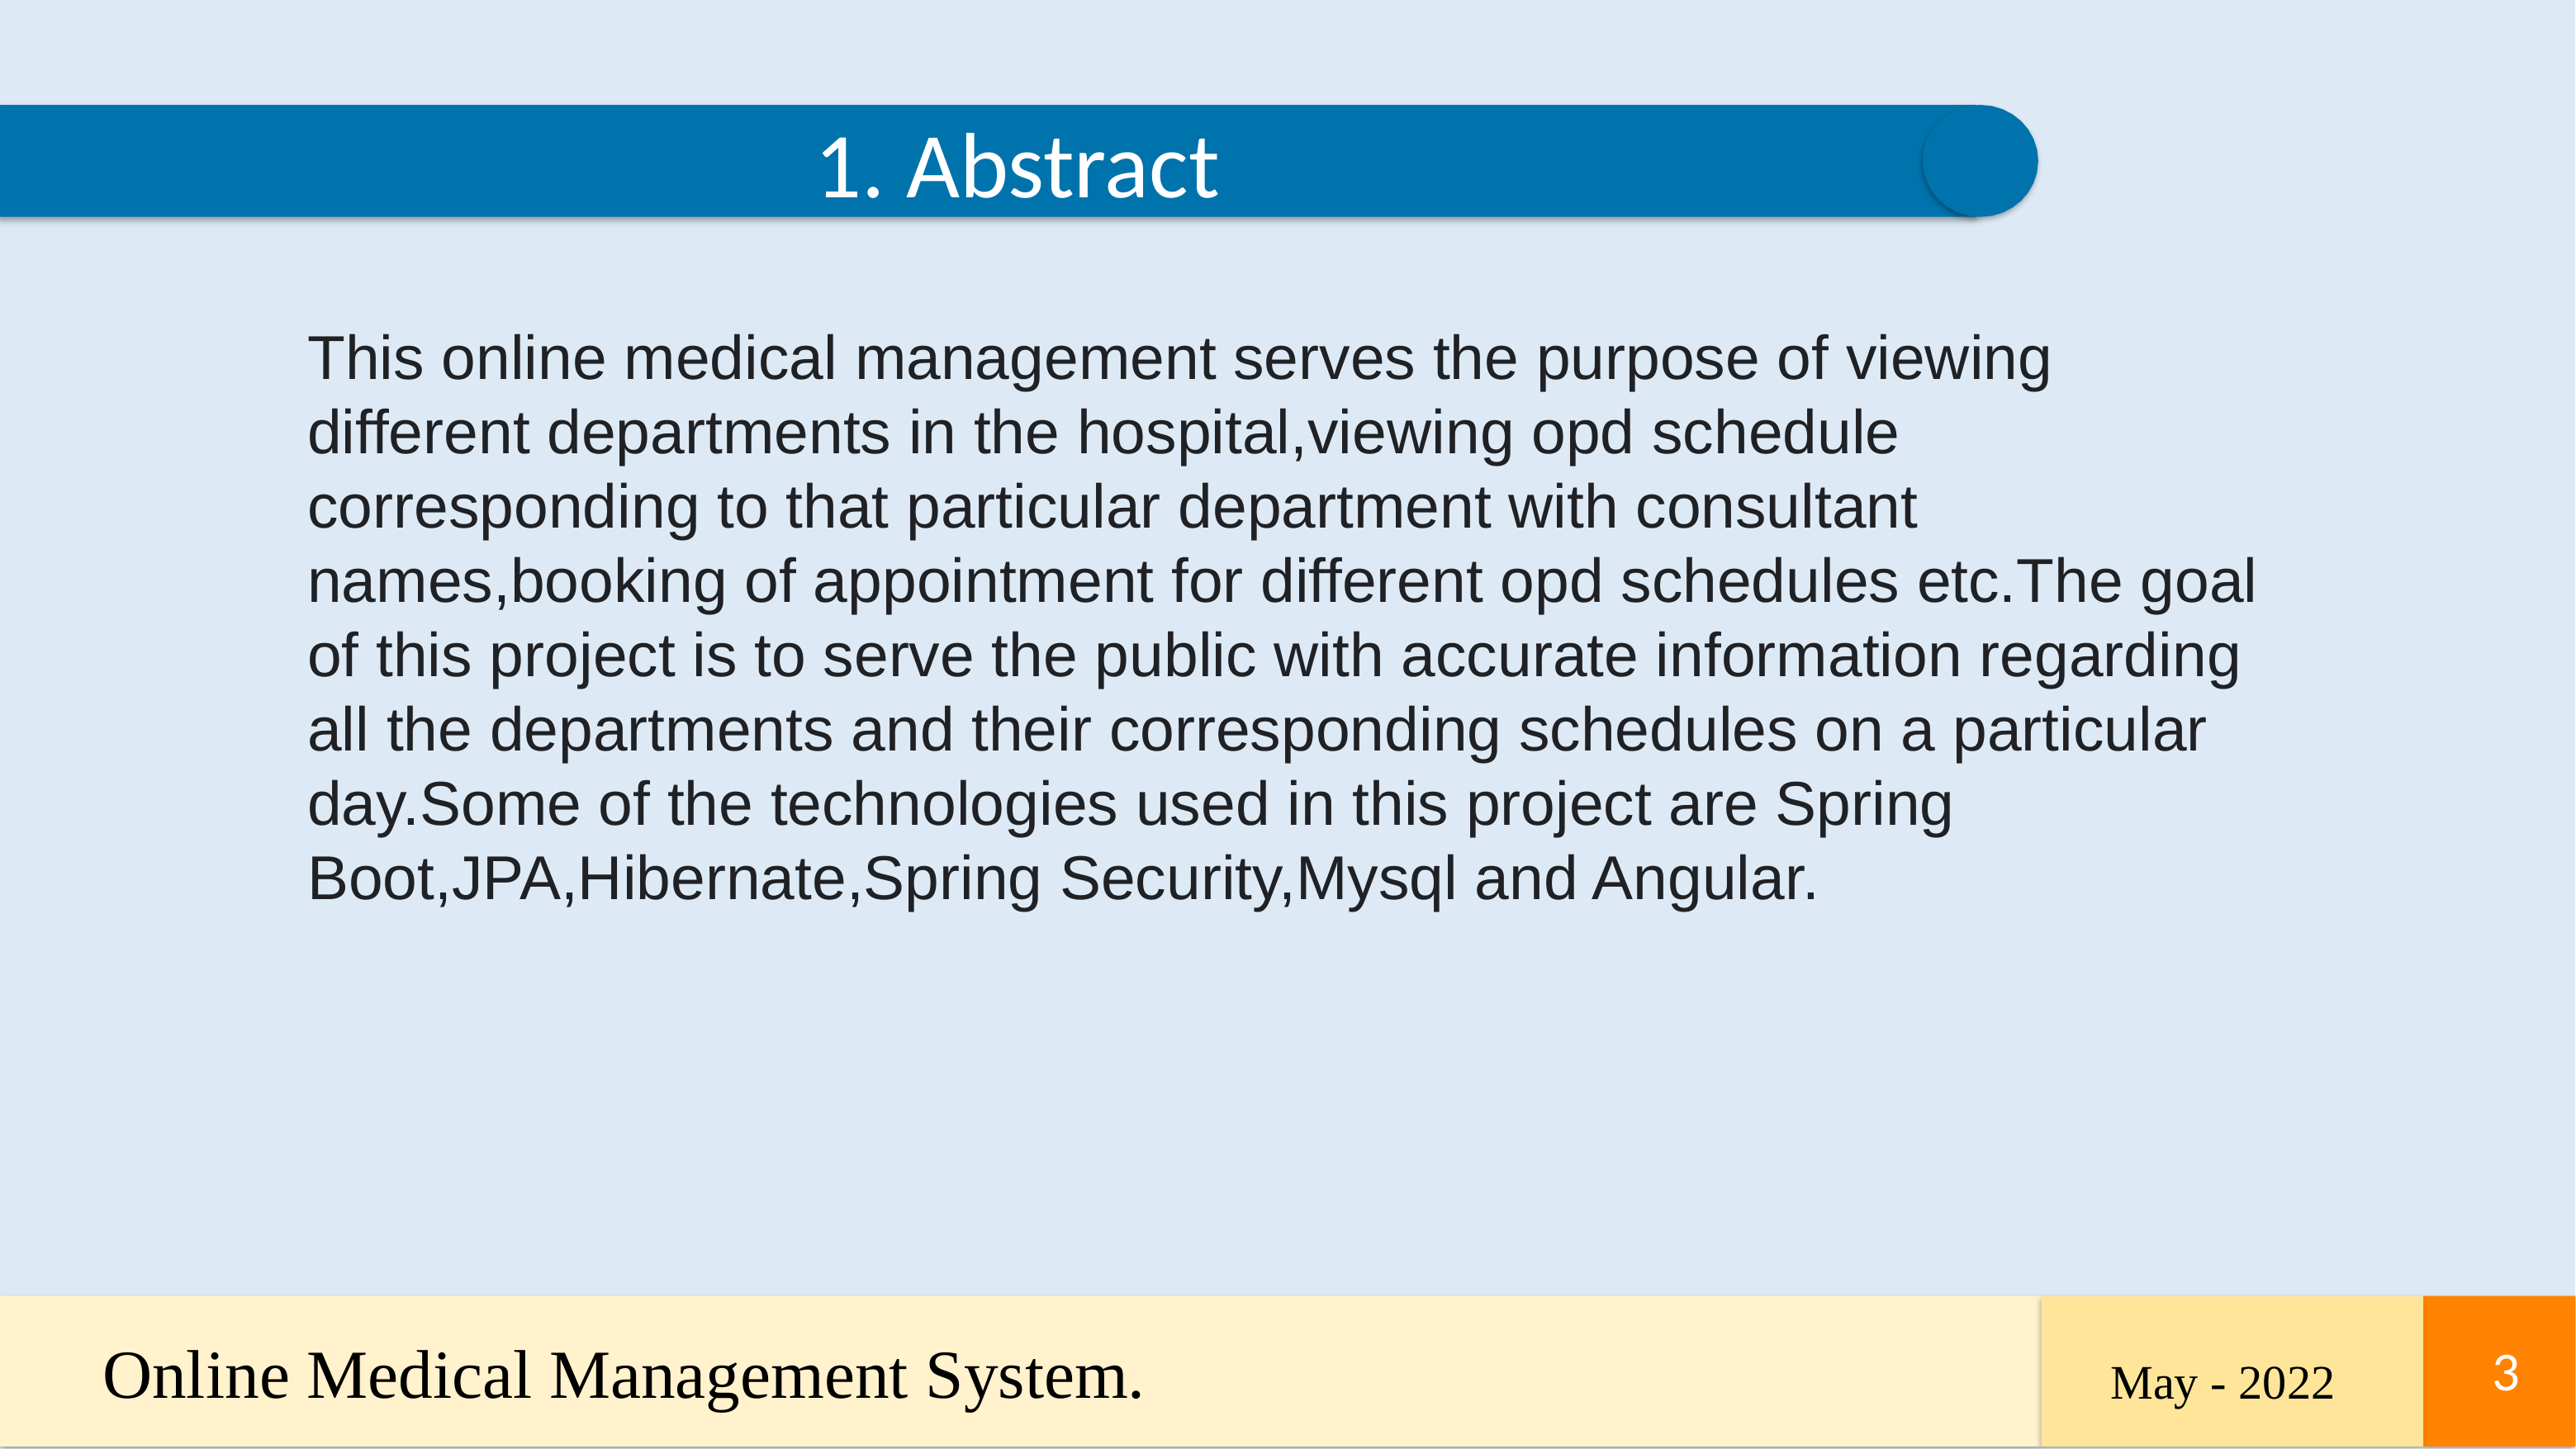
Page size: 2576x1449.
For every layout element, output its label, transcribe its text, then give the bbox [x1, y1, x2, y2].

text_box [0, 104, 2039, 218]
text_box This online medical management serves the purpose of viewing different departments in the hospital,viewing opd schedule corresponding to that particular department with consultant names,booking of appointment for different opd schedules etc.The goal of this project is to serve the public with accurate information regarding all the departments and their corresponding schedules on a particular day.Some of the technologies used in this project are Spring Boot,JPA,Hibernate,Spring Security,Mysql and Angular. [295, 311, 2281, 918]
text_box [0, 1295, 2576, 1447]
